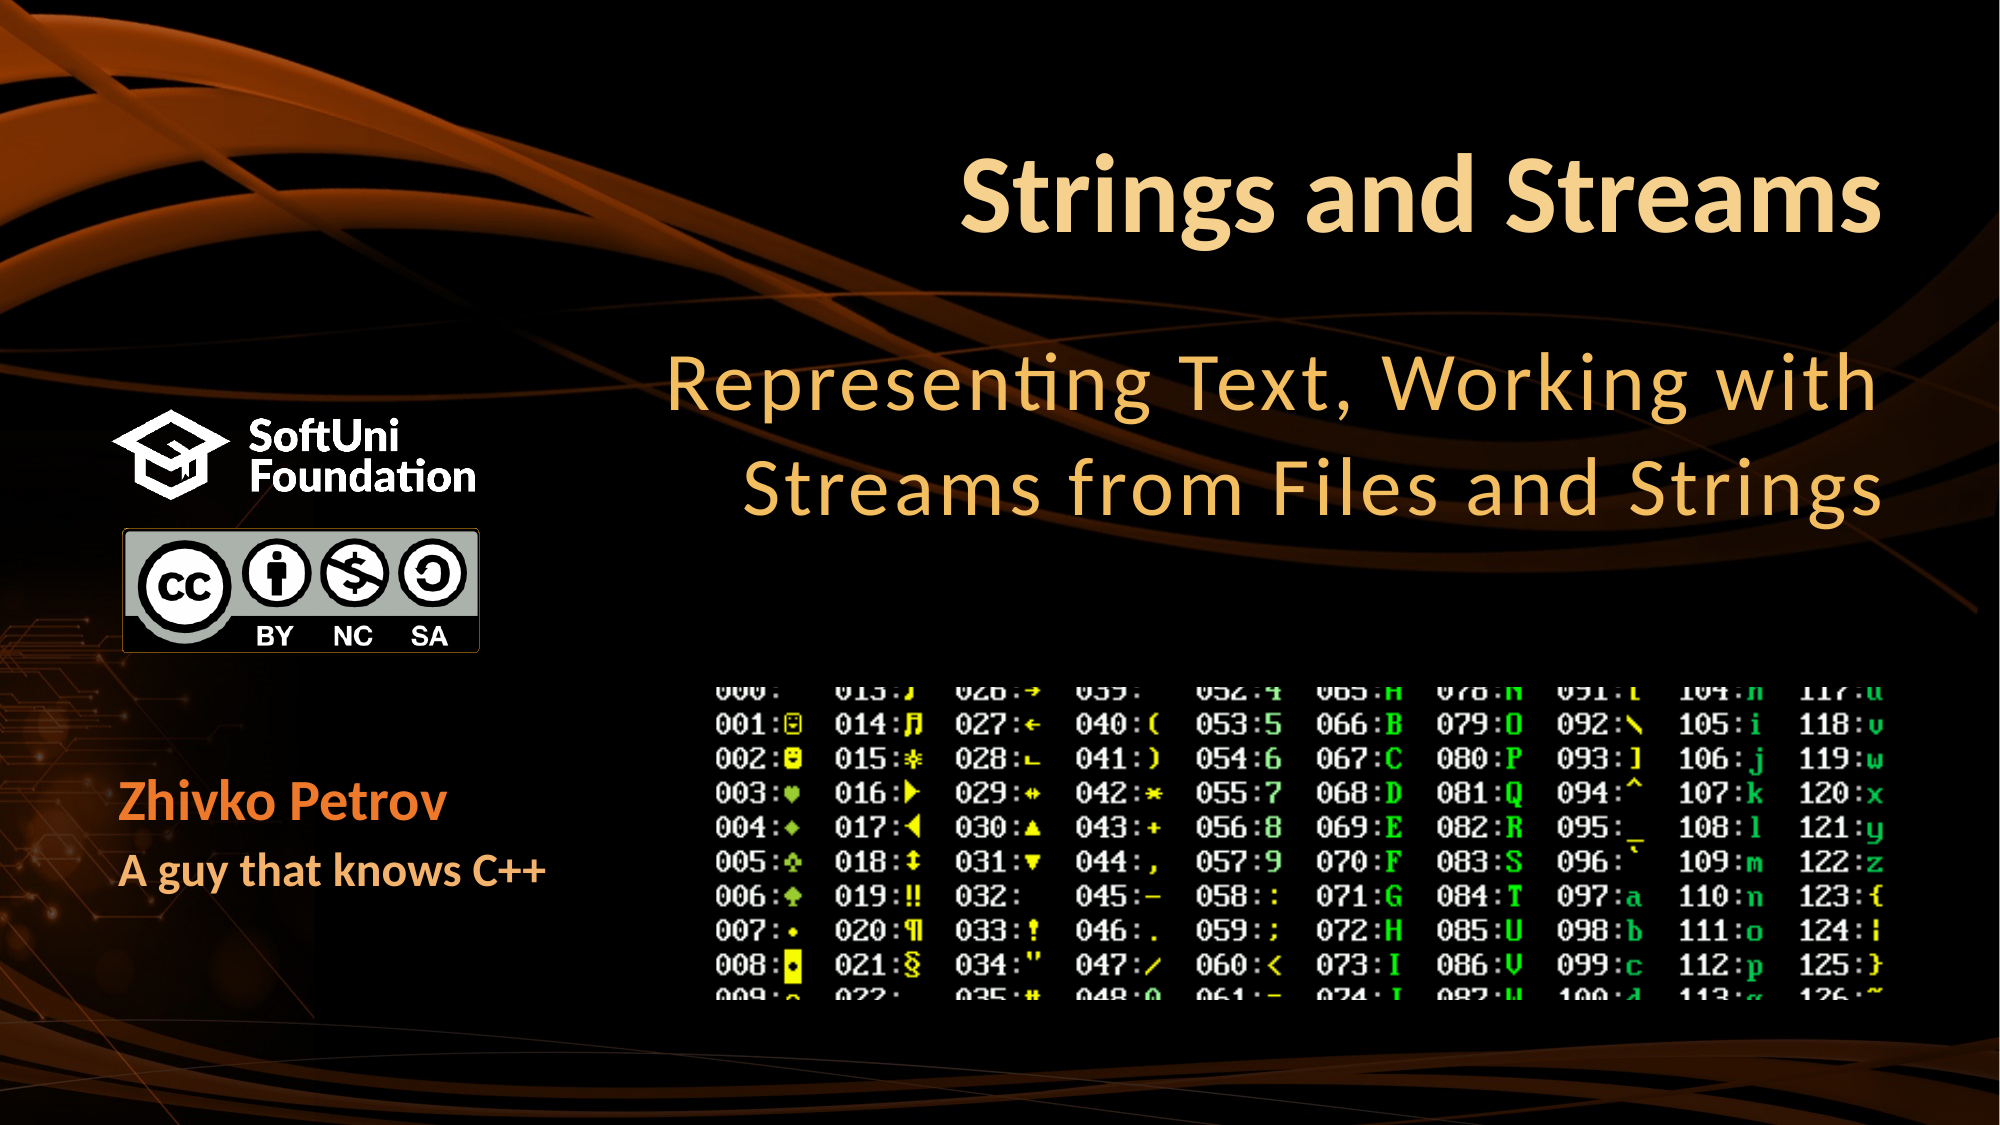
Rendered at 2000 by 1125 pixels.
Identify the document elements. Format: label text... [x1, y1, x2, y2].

subtitle Representing Text, Working with Streams from Files and Strings [587, 322, 1885, 538]
title Strings and Streams [587, 75, 1885, 318]
list A guy that knows C++ [112, 828, 636, 902]
list Zhivko Petrov [112, 751, 636, 828]
picture [0, 0, 2000, 1125]
